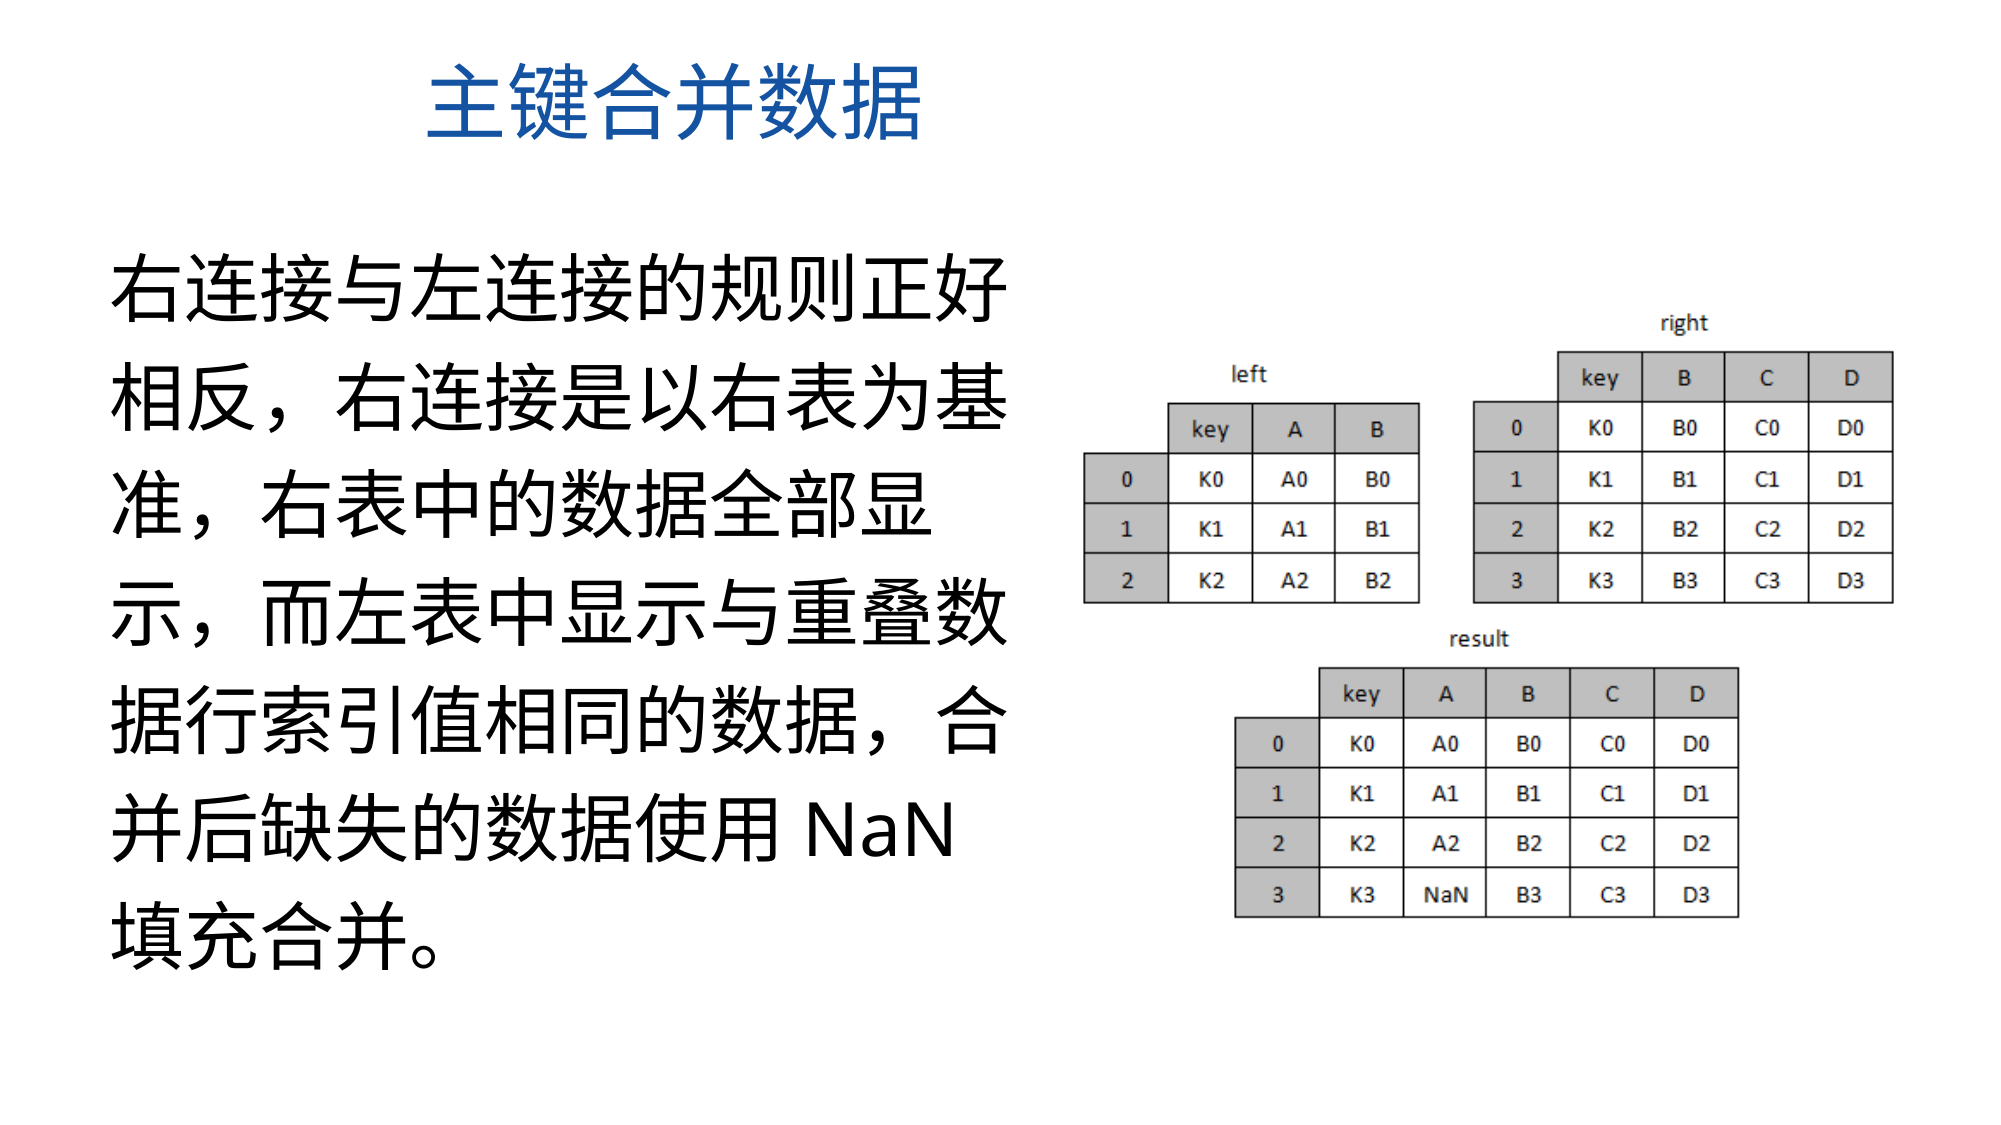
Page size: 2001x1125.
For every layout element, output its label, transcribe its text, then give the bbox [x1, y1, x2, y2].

text_box 主键合并数据 [409, 43, 1381, 158]
picture [1070, 300, 1906, 932]
text_box 右连接与左连接的规则正好相反，右连接是以右表为基准，右表中的数据全部显示，而左表中显示与重叠数据行索引值相同的数据，合并后缺失的数据使用NaN填充合并。 [94, 216, 1027, 987]
